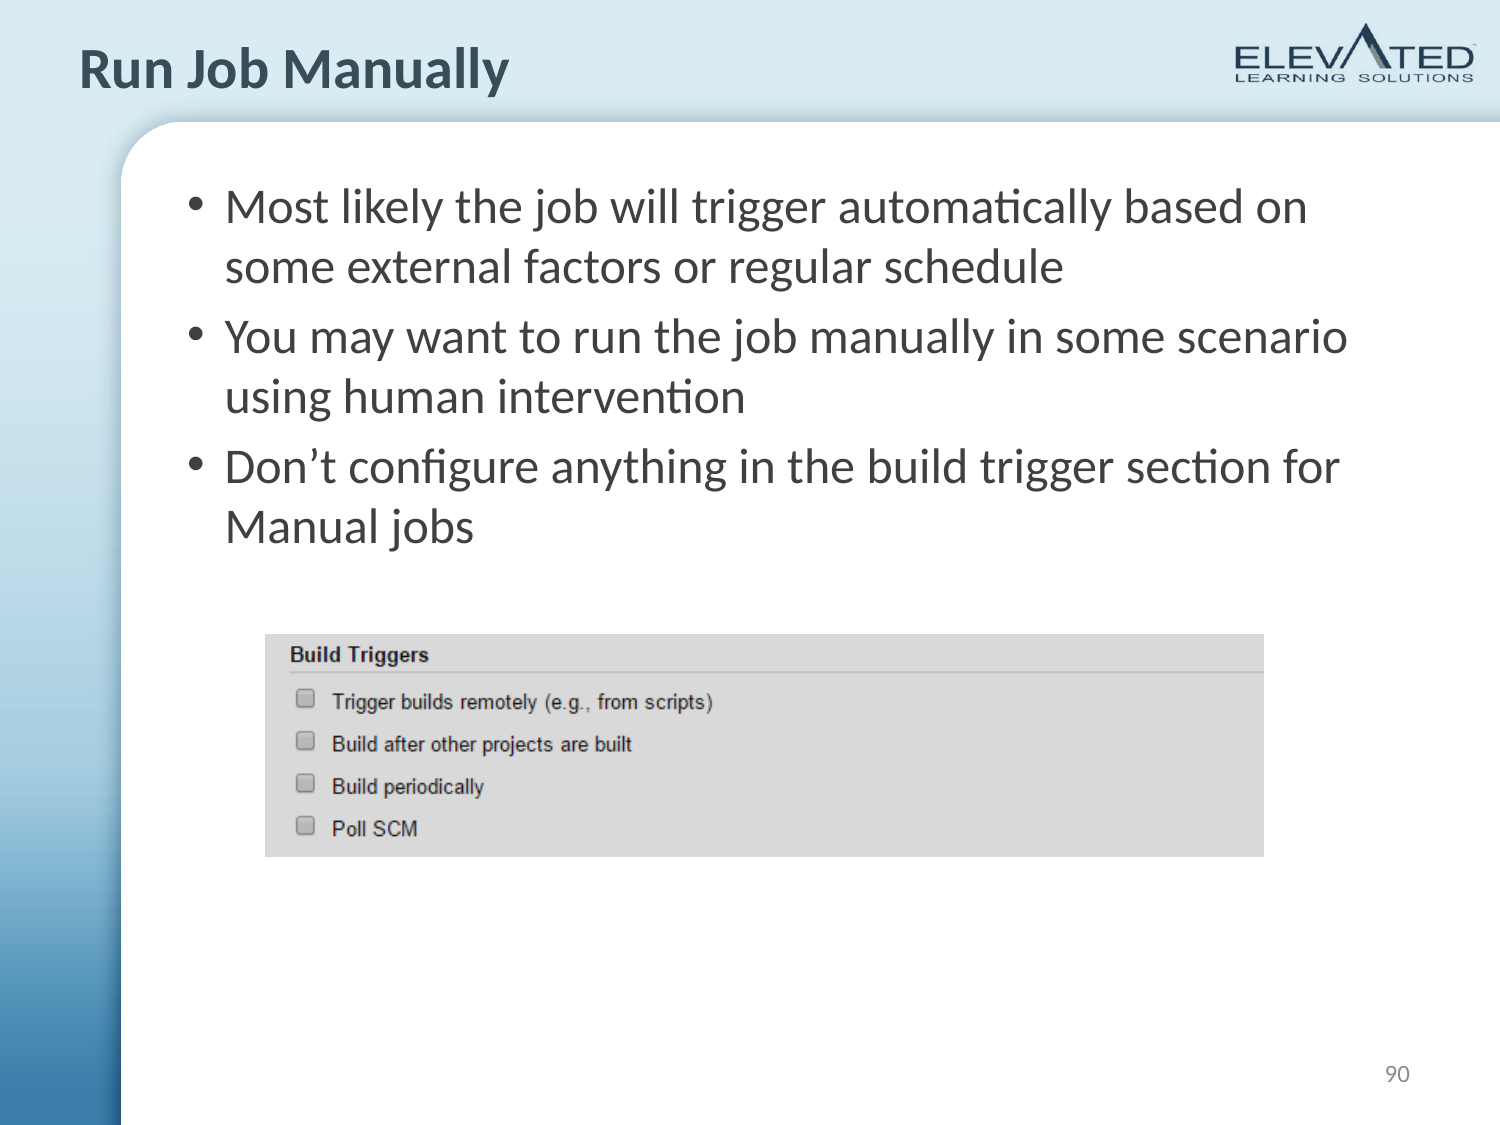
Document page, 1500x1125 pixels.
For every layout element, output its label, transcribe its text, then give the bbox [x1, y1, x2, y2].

list Most likely the job will trigger automatically based on some external factors or regular schedule You may want to run the job manually in some scenario using human intervention Don’t configure anything in the build trigger section for Manual jobs [172, 165, 1425, 655]
picture [0, 0, 1500, 1125]
title Run Job Manually [64, 12, 1146, 118]
slide_number 90 [1074, 1042, 1425, 1103]
